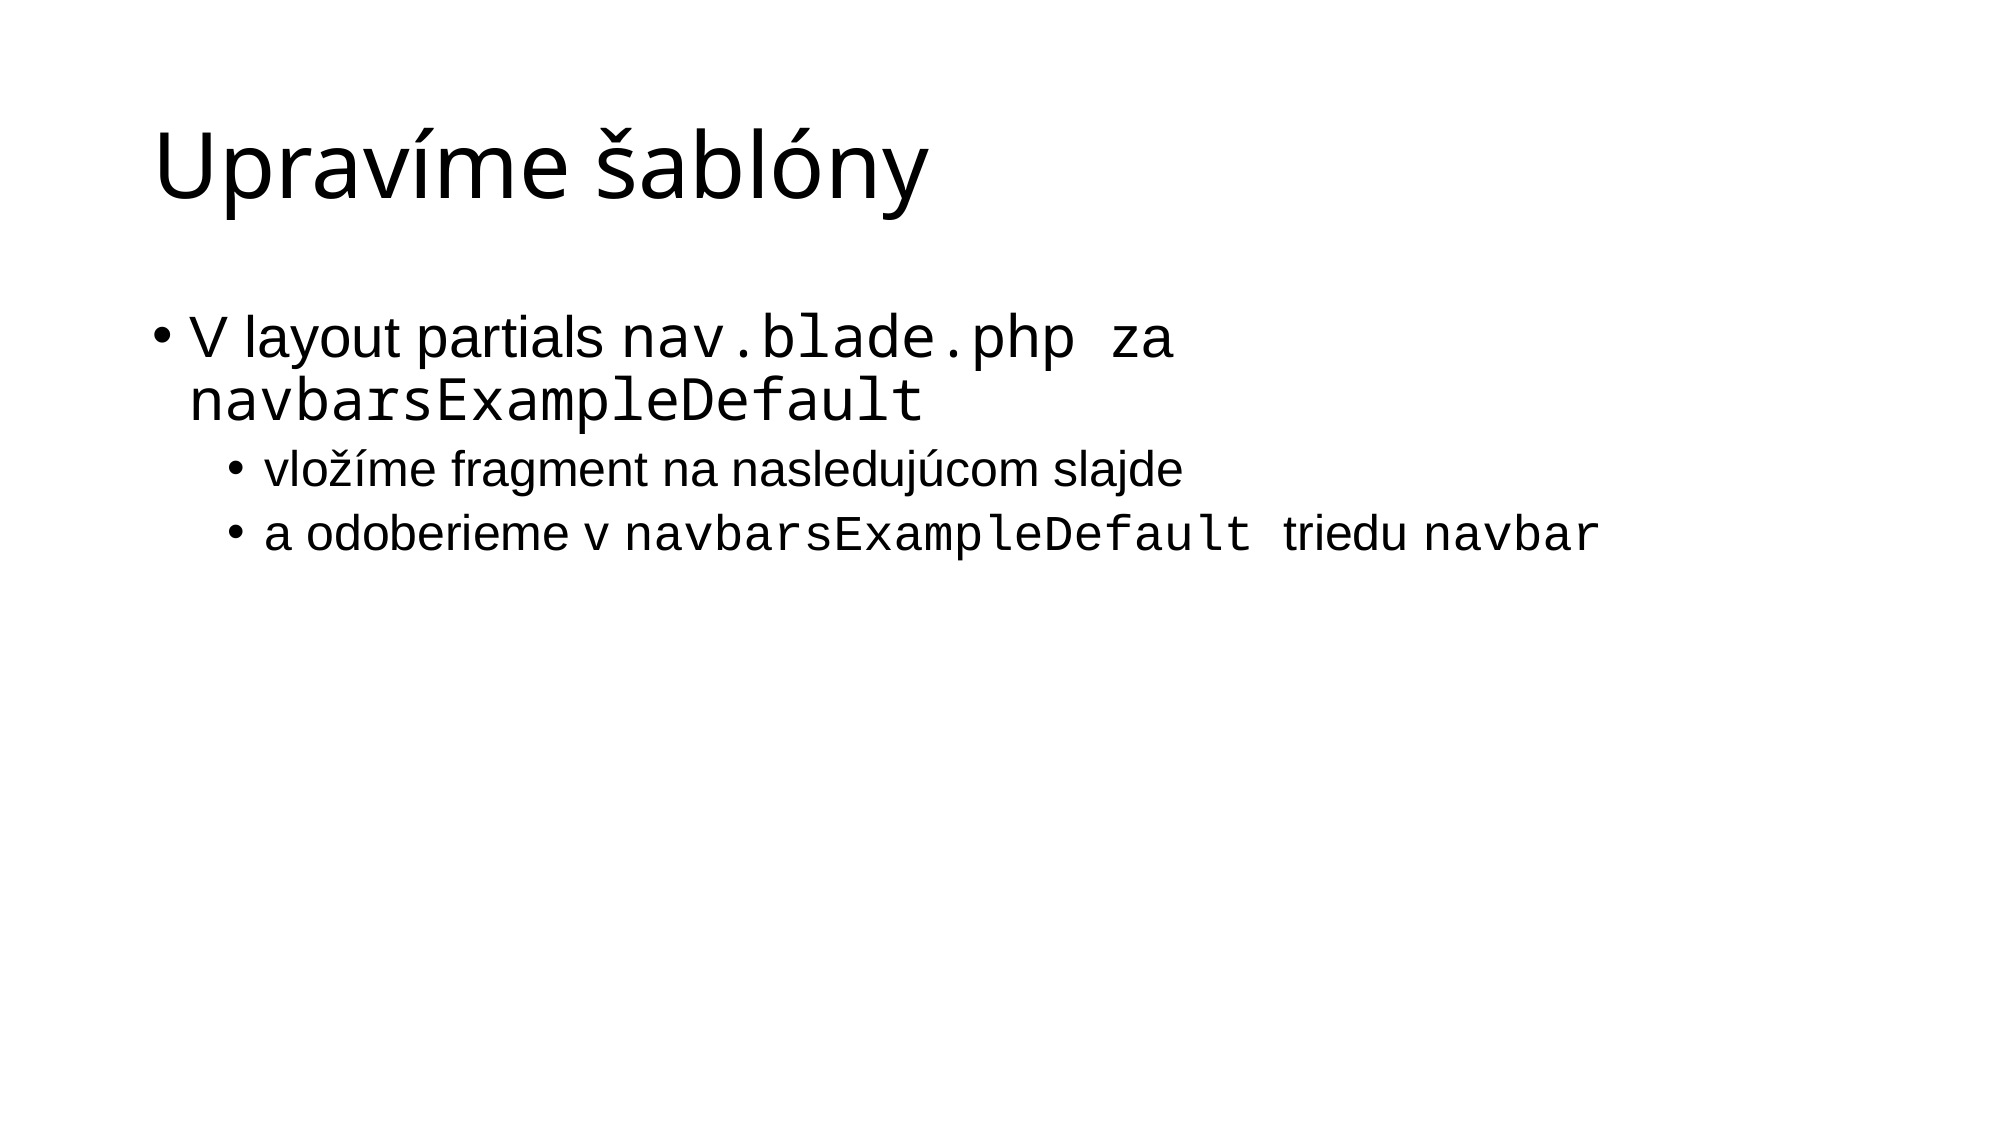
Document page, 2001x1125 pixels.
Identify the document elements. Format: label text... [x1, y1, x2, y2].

list V layout partials nav.blade.php za navbarsExampleDefault vložíme fragment na nasledujúcom slajde a odoberieme v navbarsExampleDefault triedu navbar [137, 299, 1863, 1014]
title Upravíme šablóny [137, 59, 1863, 278]
